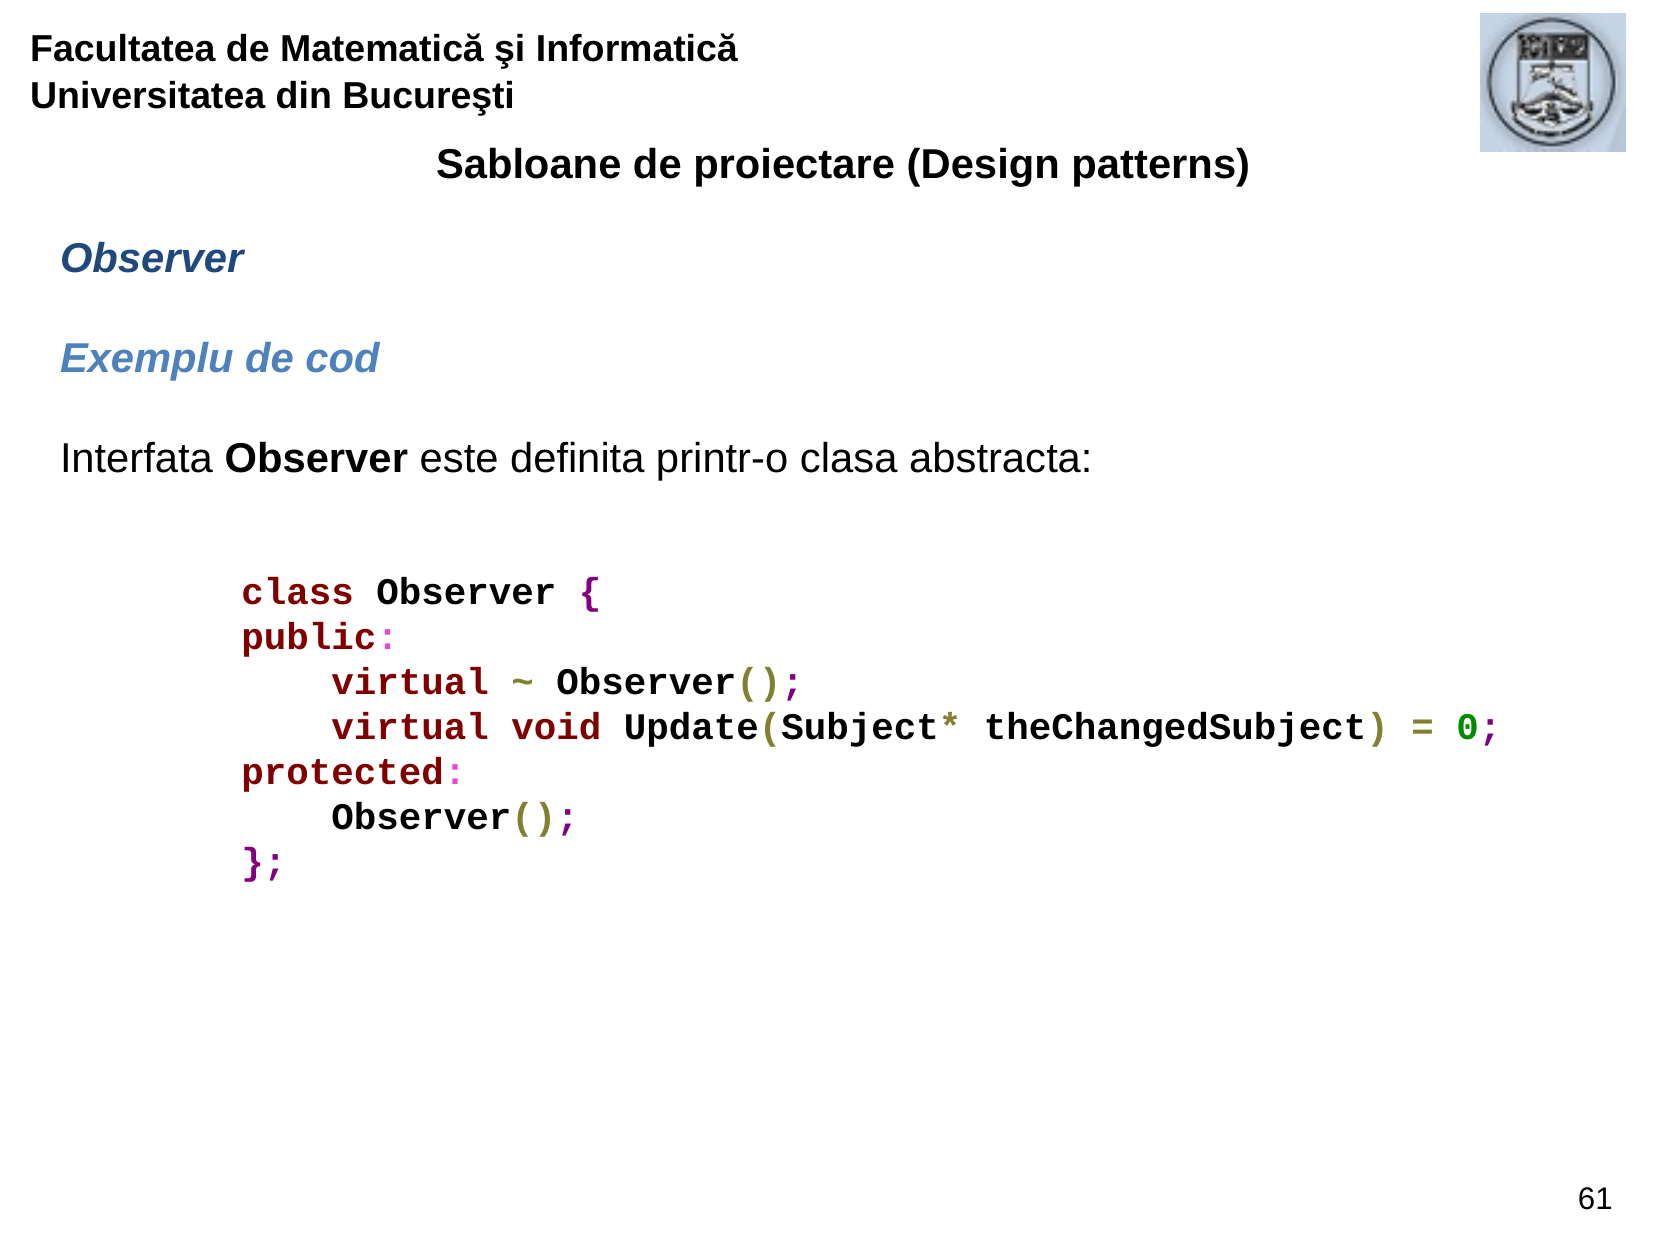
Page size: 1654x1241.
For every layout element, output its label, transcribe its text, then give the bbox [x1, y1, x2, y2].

text_box Facultatea de Matematică şi Informatică Universitatea din Bucureşti [13, 13, 841, 122]
text_box Observer Exemplu de cod Interfata Observer este definita printr-o clasa abstracta: [45, 208, 1630, 483]
text_box class Observer { public: virtual ~ Observer(); virtual void Update(Subject* theChangedSubject) = 0; protected: Observer(); }; [226, 559, 1565, 890]
text_box 61 [1524, 1158, 1630, 1225]
text_box Sabloane de proiectare (Design patterns) [293, 135, 1394, 208]
picture [1480, 13, 1626, 152]
